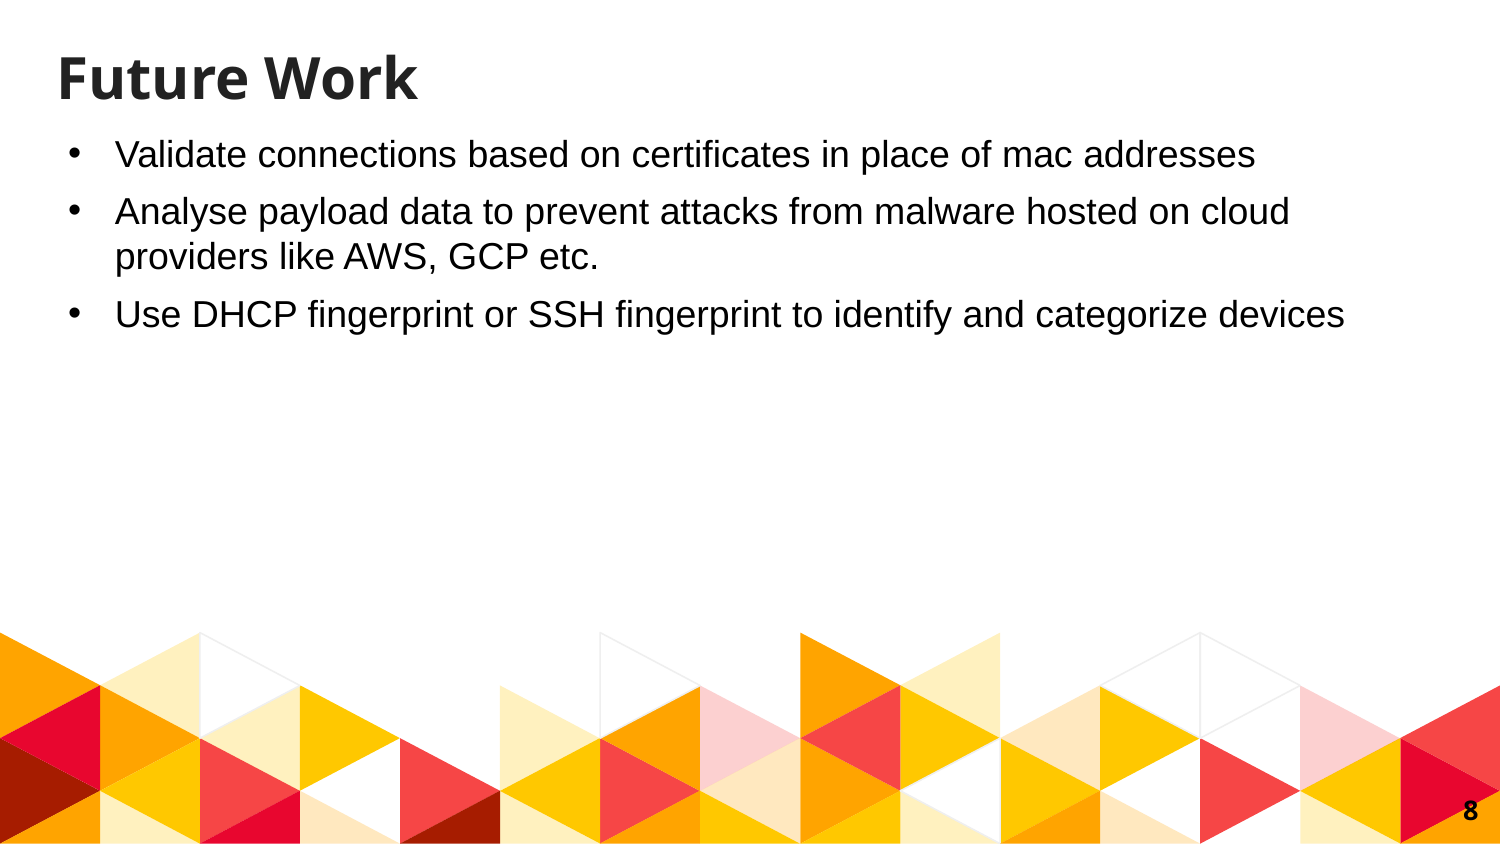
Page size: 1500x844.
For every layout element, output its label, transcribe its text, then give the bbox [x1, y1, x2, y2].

title Future Work [41, 32, 1176, 127]
slide_number 8 [1403, 779, 1494, 844]
text_box Validate connections based on certificates in place of mac addresses Analyse payload data to prevent attacks from malware hosted on cloud providers like AWS, GCP etc. Use DHCP fingerprint or SSH fingerprint to identify and categorize devices [53, 114, 1424, 623]
